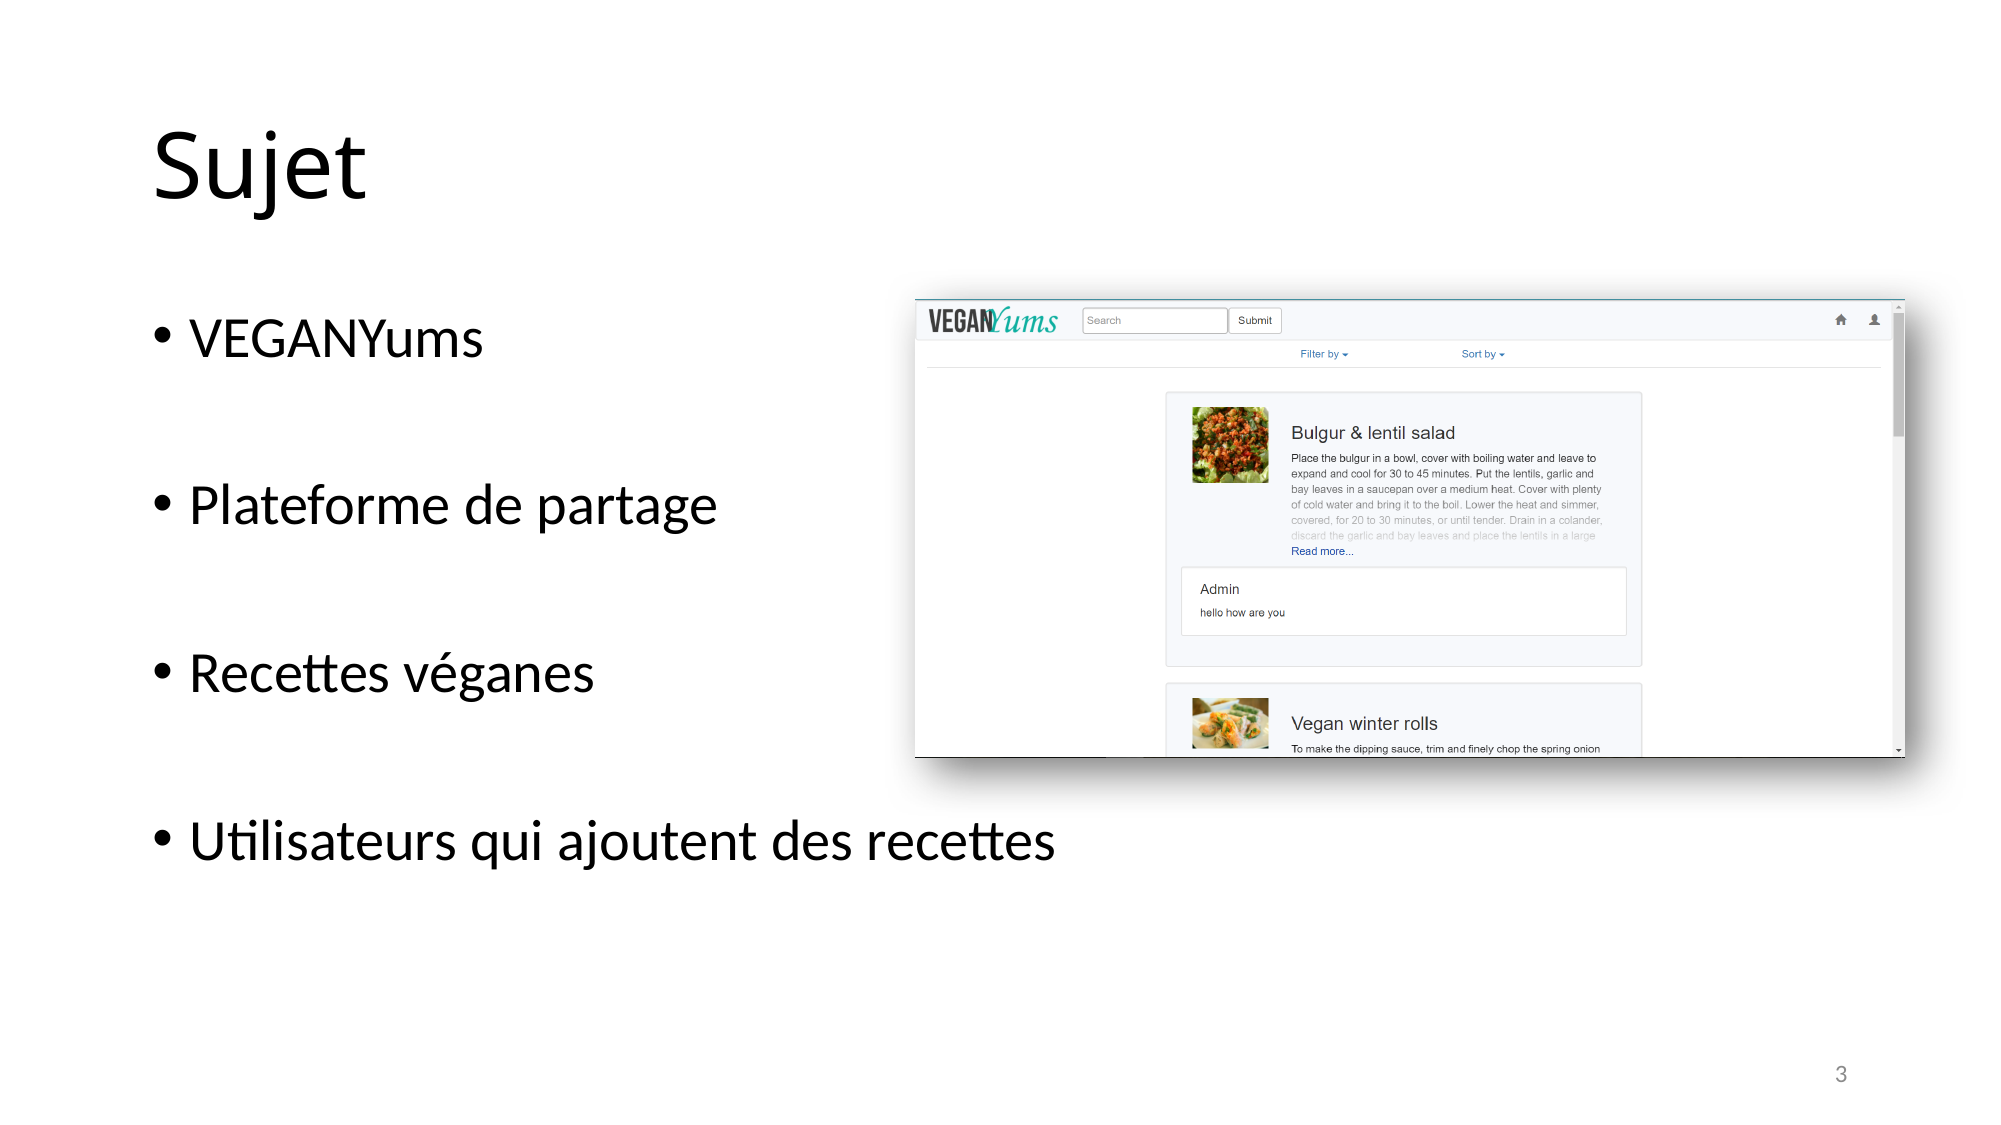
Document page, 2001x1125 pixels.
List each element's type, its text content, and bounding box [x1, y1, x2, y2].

slide_number 3 [1412, 1042, 1863, 1103]
picture [915, 299, 1905, 758]
title Sujet [137, 59, 1863, 278]
list VEGANYums Plateforme de partage Recettes véganes Utilisateurs qui ajoutent des recettes [137, 299, 1863, 1014]
